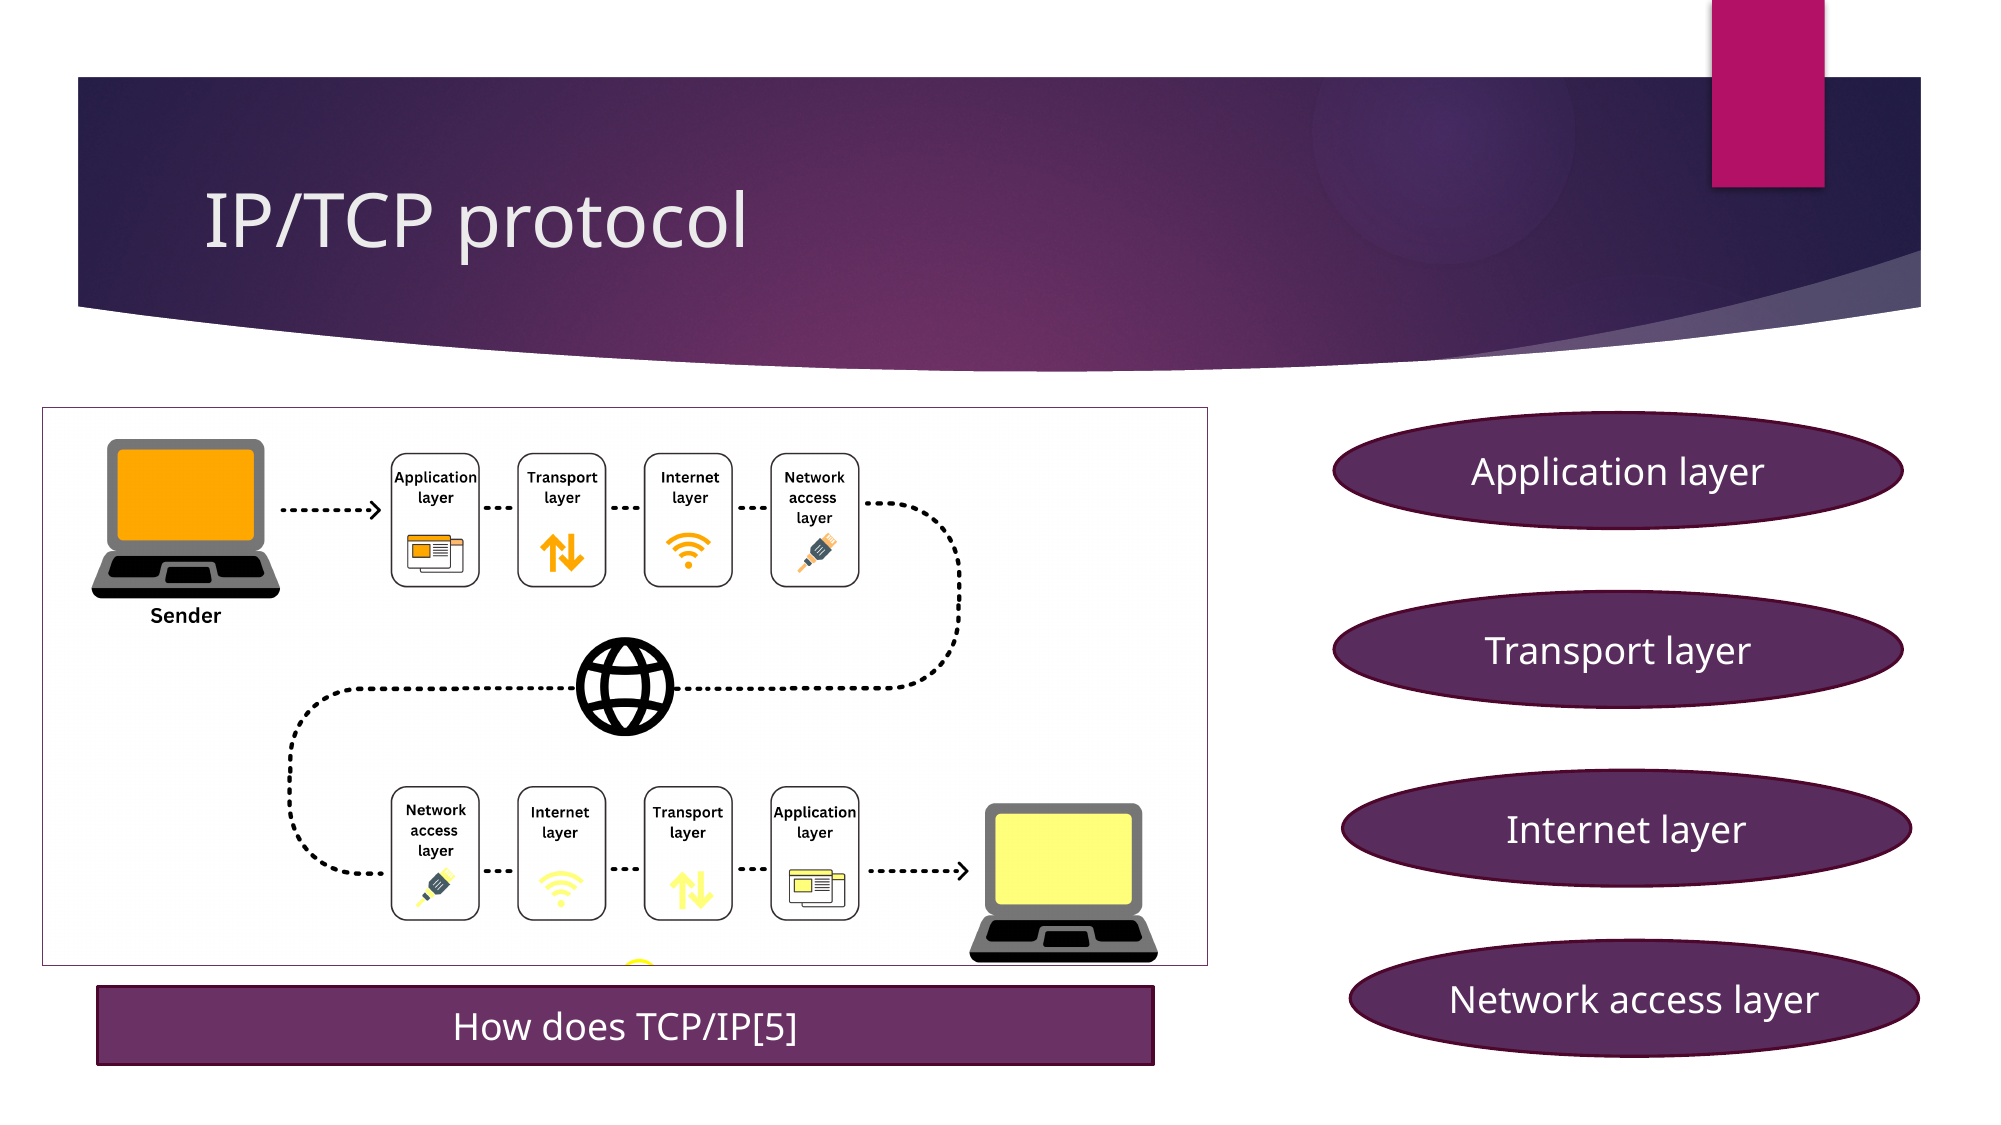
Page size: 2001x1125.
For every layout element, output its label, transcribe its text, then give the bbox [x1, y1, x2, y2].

text_box Network access layer [1348, 938, 1921, 1058]
text_box Transport layer [1332, 589, 1904, 709]
text_box Internet layer [1340, 768, 1913, 888]
text_box How does TCP/IP[5] [96, 985, 1155, 1066]
title IP/TCP protocol [189, 159, 1627, 276]
picture [42, 407, 1208, 966]
text_box Application layer [1332, 410, 1904, 531]
